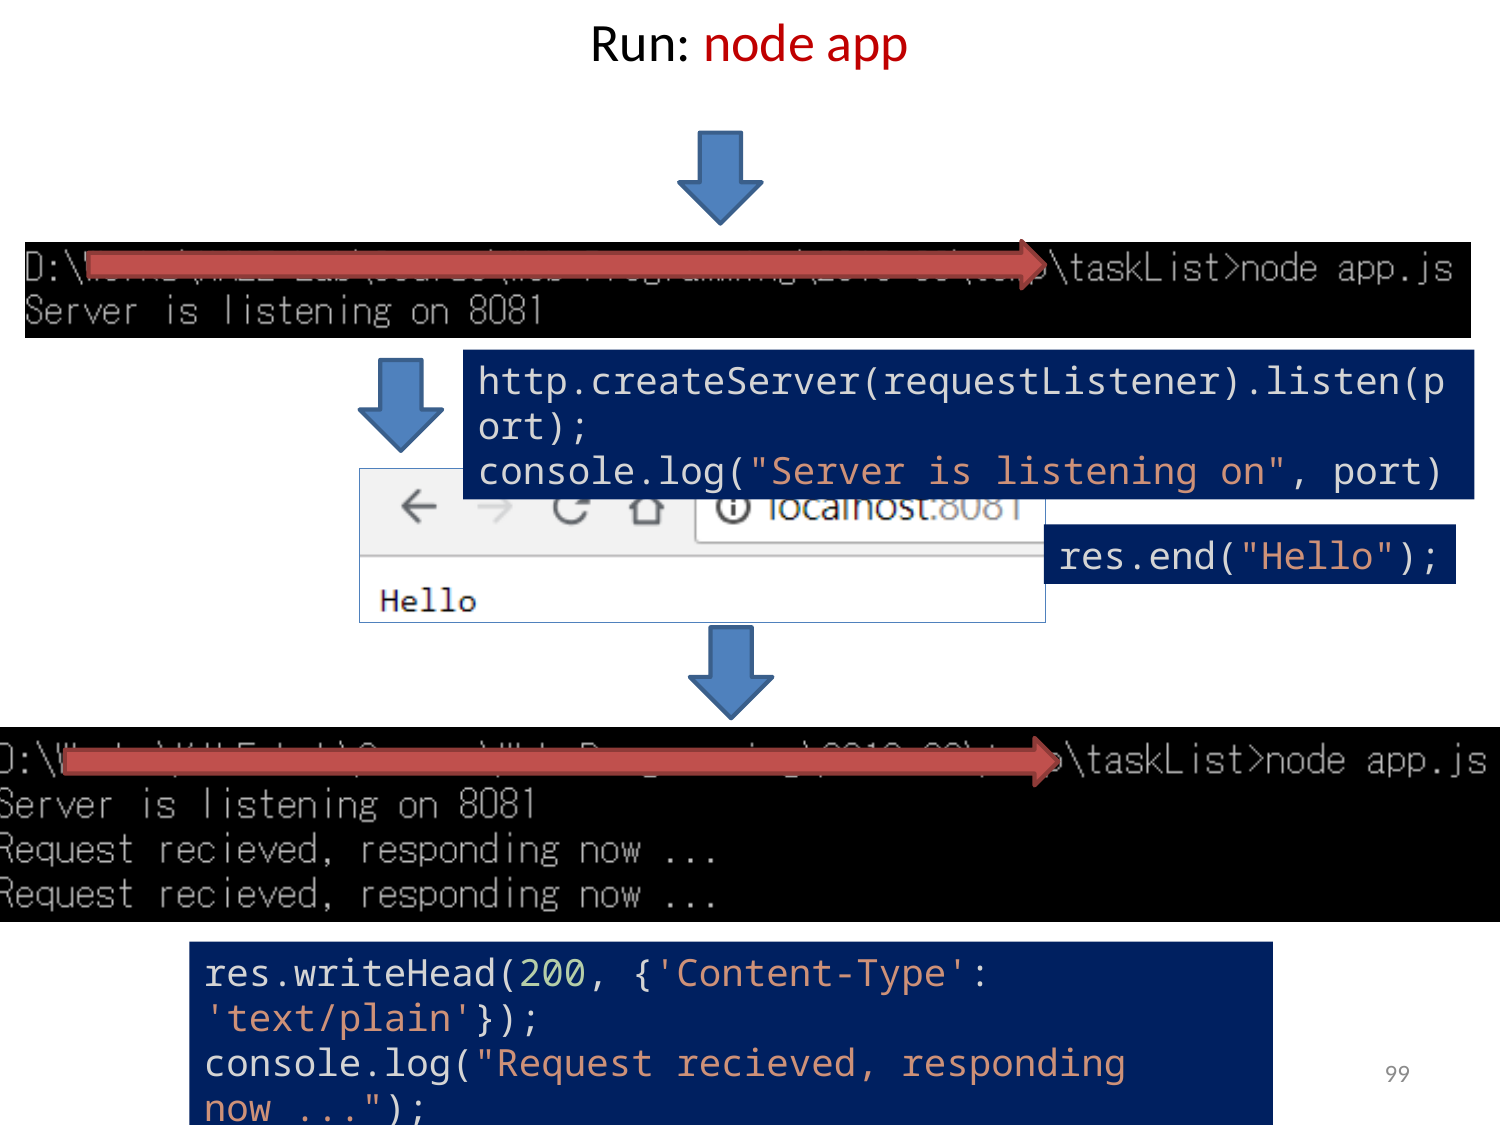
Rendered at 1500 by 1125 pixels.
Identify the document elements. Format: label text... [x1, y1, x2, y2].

slide_number 99 [1273, 1042, 1425, 1103]
title Run: node app [0, 0, 1500, 81]
picture [0, 727, 1500, 922]
picture [25, 242, 1471, 338]
text_box [687, 632, 775, 721]
text_box res.end("Hello"); [1049, 524, 1456, 584]
picture [359, 468, 1046, 623]
text_box http.createServer(requestListener).listen(port); console.log("Server is listening on", port) [463, 349, 1475, 500]
text_box [357, 357, 445, 453]
text_box res.writeHead(200, {'Content-Type': 'text/plain'}); console.log("Request recieved, responding now ..."); [189, 941, 1273, 1125]
text_box [677, 130, 764, 226]
